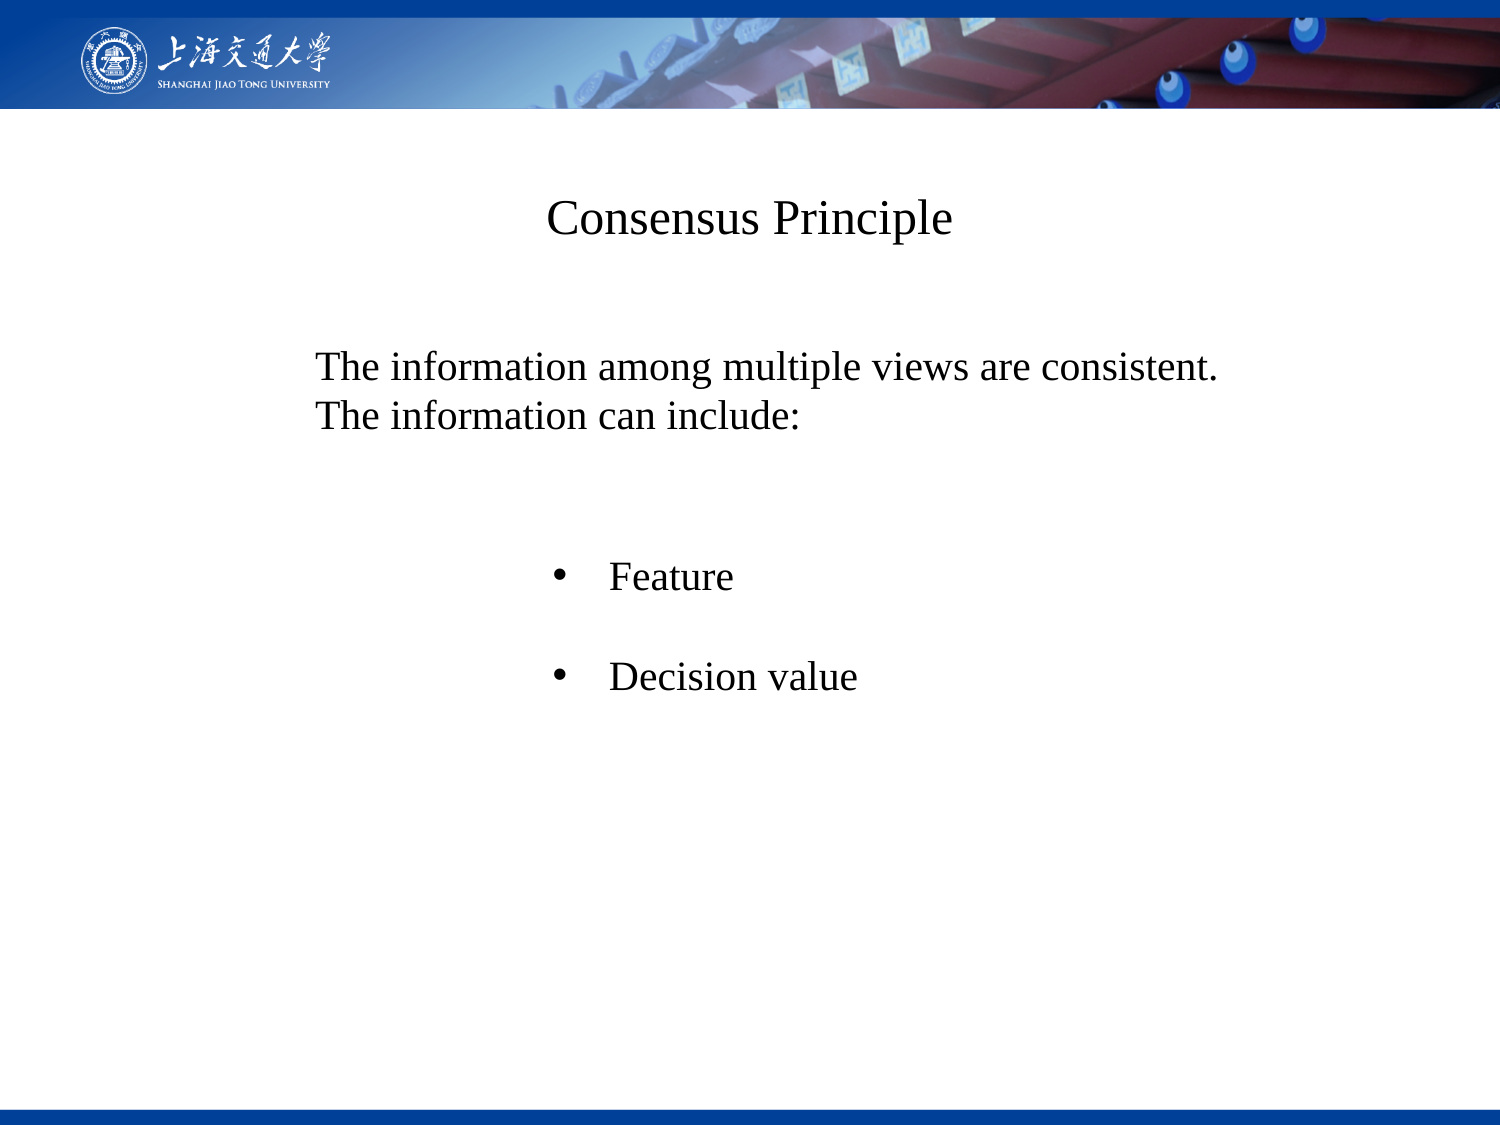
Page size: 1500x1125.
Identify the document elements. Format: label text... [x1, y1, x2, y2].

text_box The information among multiple views are consistent. The information can include: [300, 330, 1235, 446]
text_box Consensus Principle [531, 177, 969, 252]
text_box Feature Decision value [537, 541, 874, 707]
picture [0, 18, 1500, 109]
